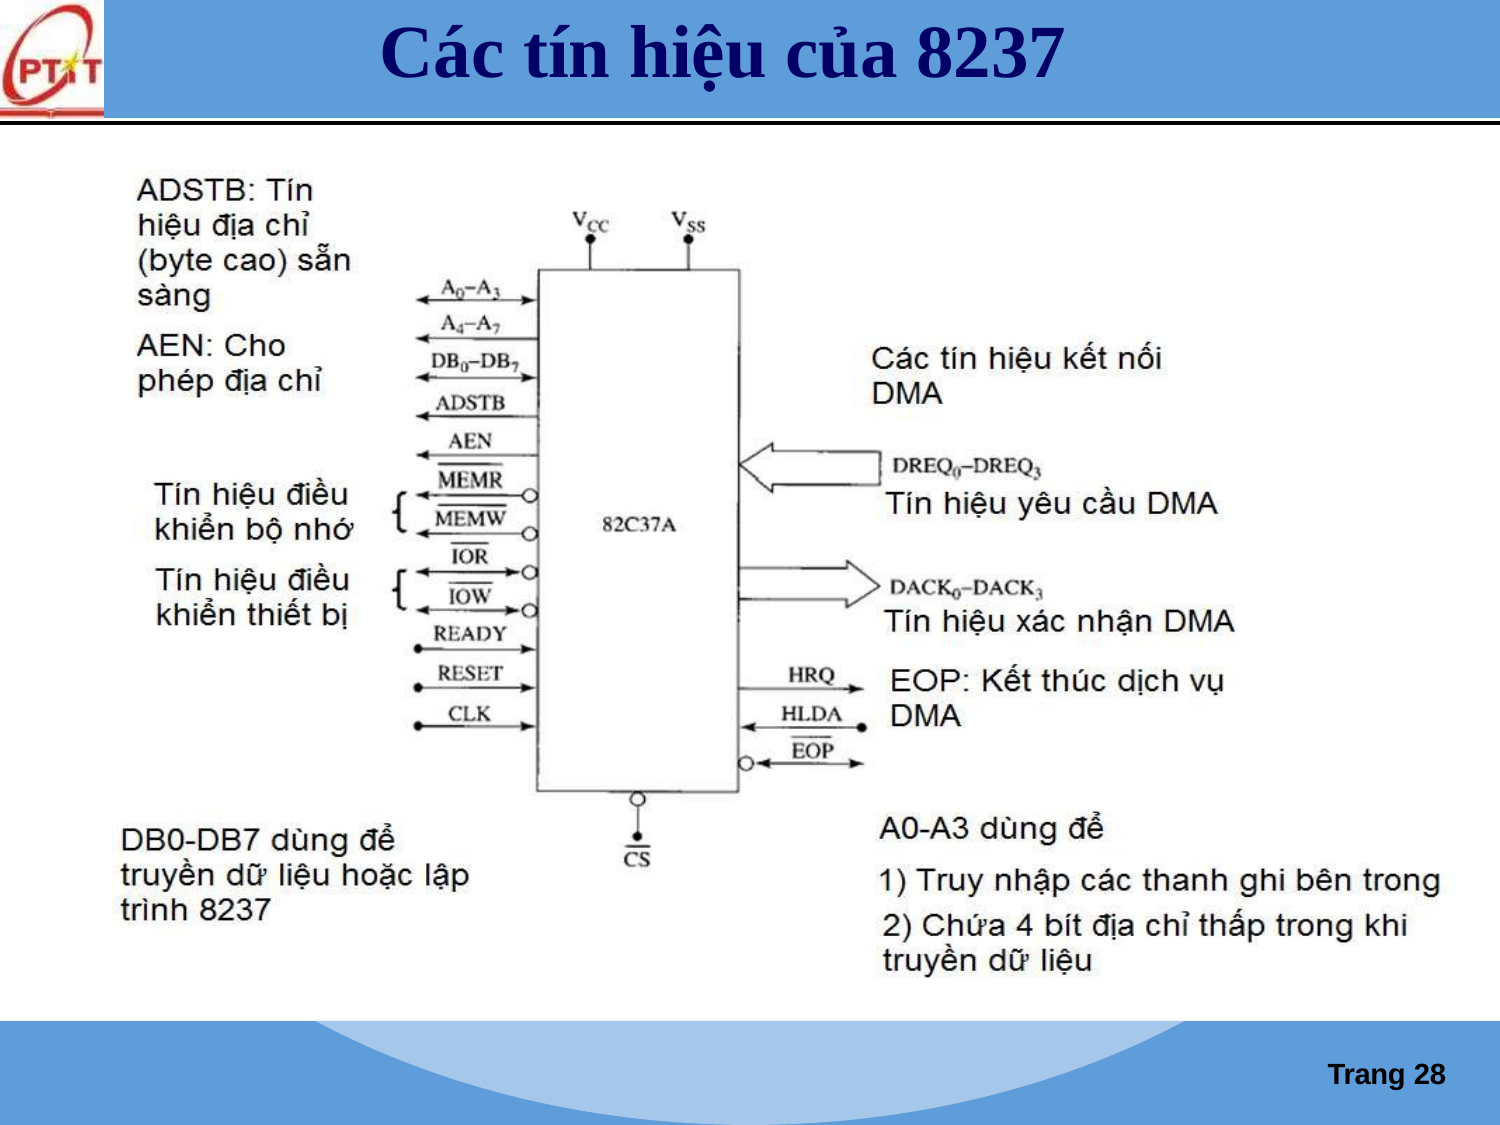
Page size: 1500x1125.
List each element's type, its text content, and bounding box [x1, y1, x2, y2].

title Các tín hiệu của 8237 [377, 0, 1123, 148]
picture [0, 0, 104, 119]
picture [112, 149, 1454, 1015]
slide_number Trang 28 [1325, 1055, 1454, 1125]
